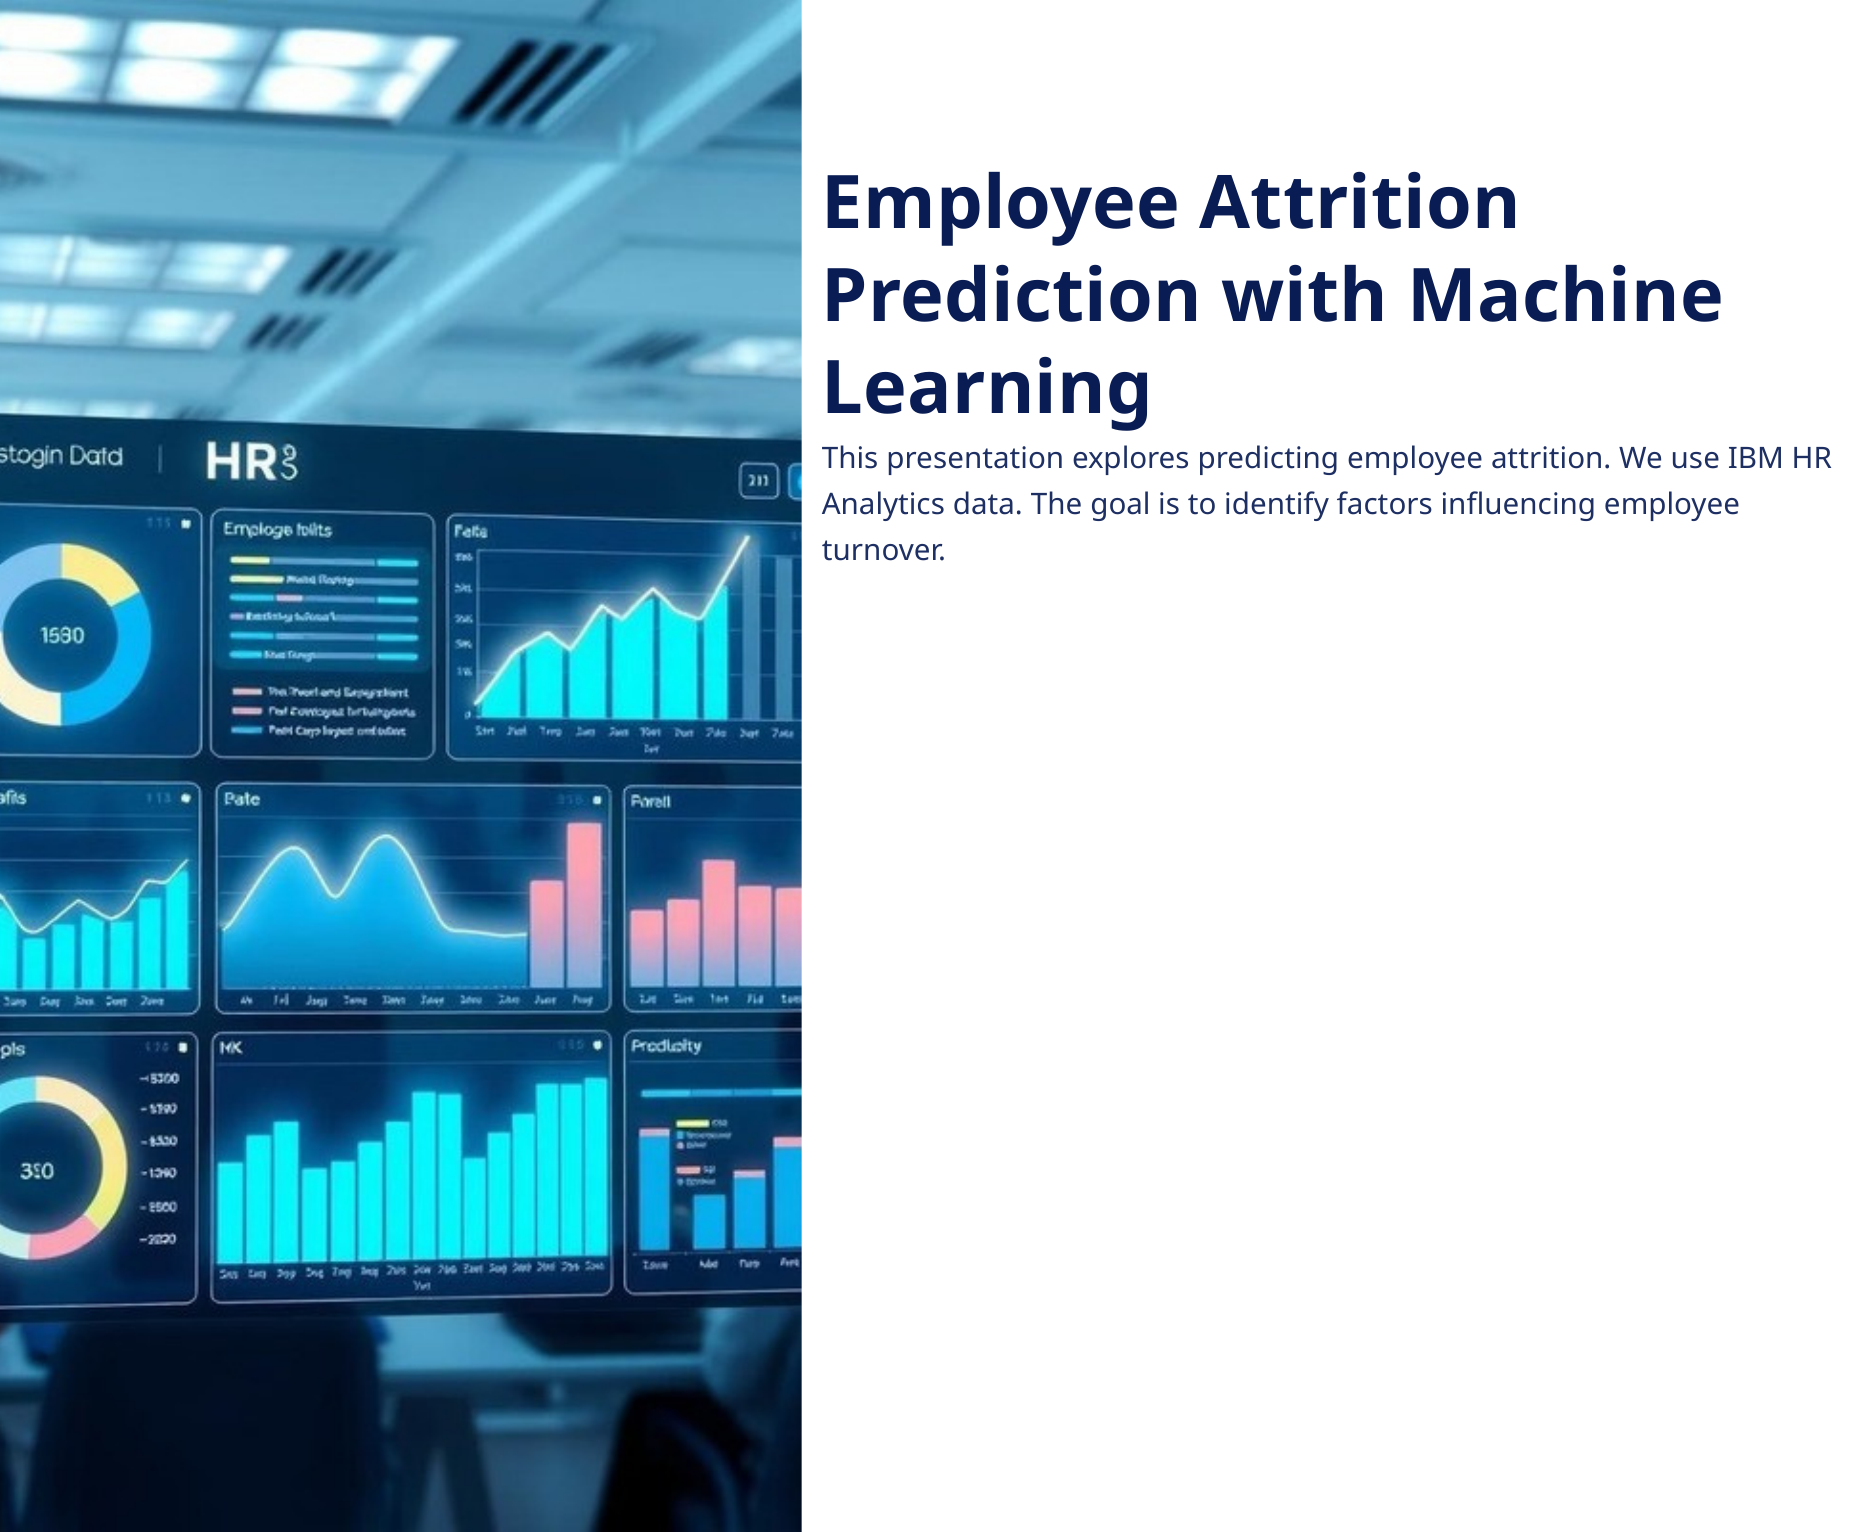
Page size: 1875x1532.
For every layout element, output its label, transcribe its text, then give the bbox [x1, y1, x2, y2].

text_box Employee Attrition Prediction with Machine Learning This presentation explores predicting employee attrition. We use IBM HR Analytics data. The goal is to identify factors influencing employee turnover. [821, 151, 1851, 567]
text_box [0, 0, 802, 1532]
